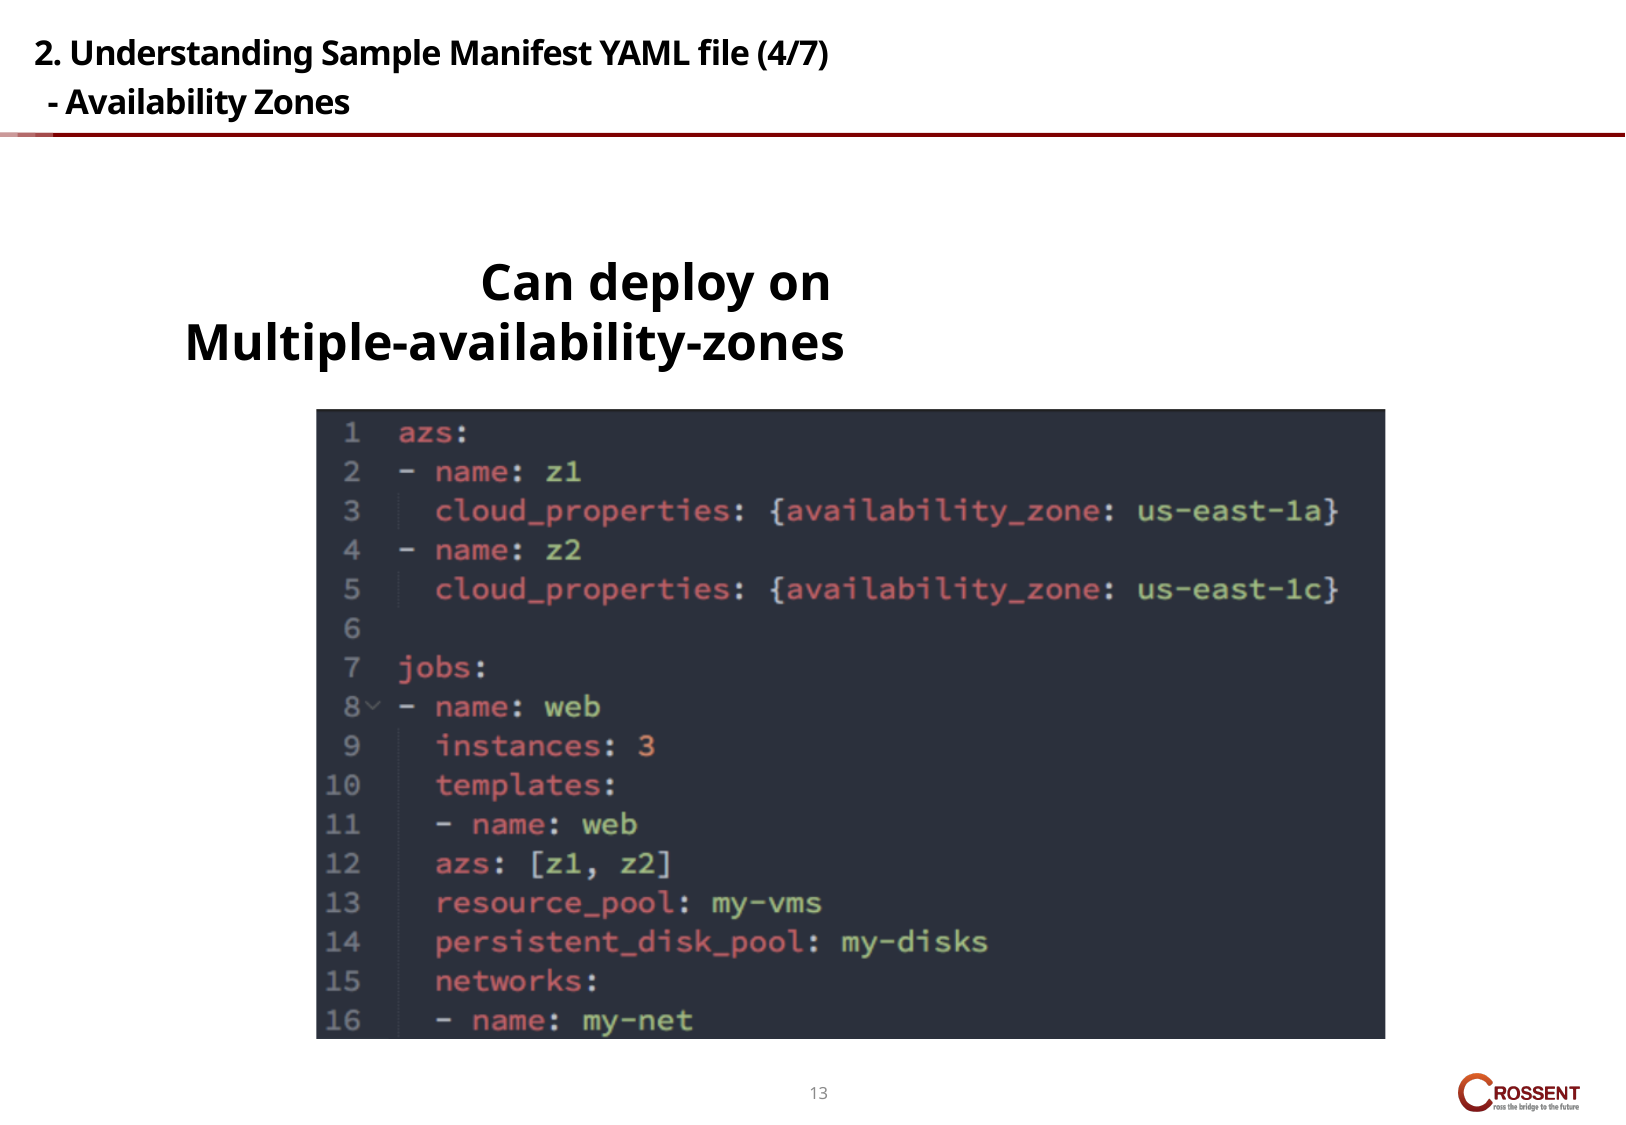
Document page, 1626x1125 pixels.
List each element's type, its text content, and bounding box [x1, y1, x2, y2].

picture [1458, 1073, 1580, 1112]
text_box Can deploy on Multiple-availability-zones [103, 243, 860, 379]
title 2. Understanding Sample Manifest YAML file (4/7) - Availability Zones [19, 15, 1274, 129]
picture [316, 408, 1386, 1039]
